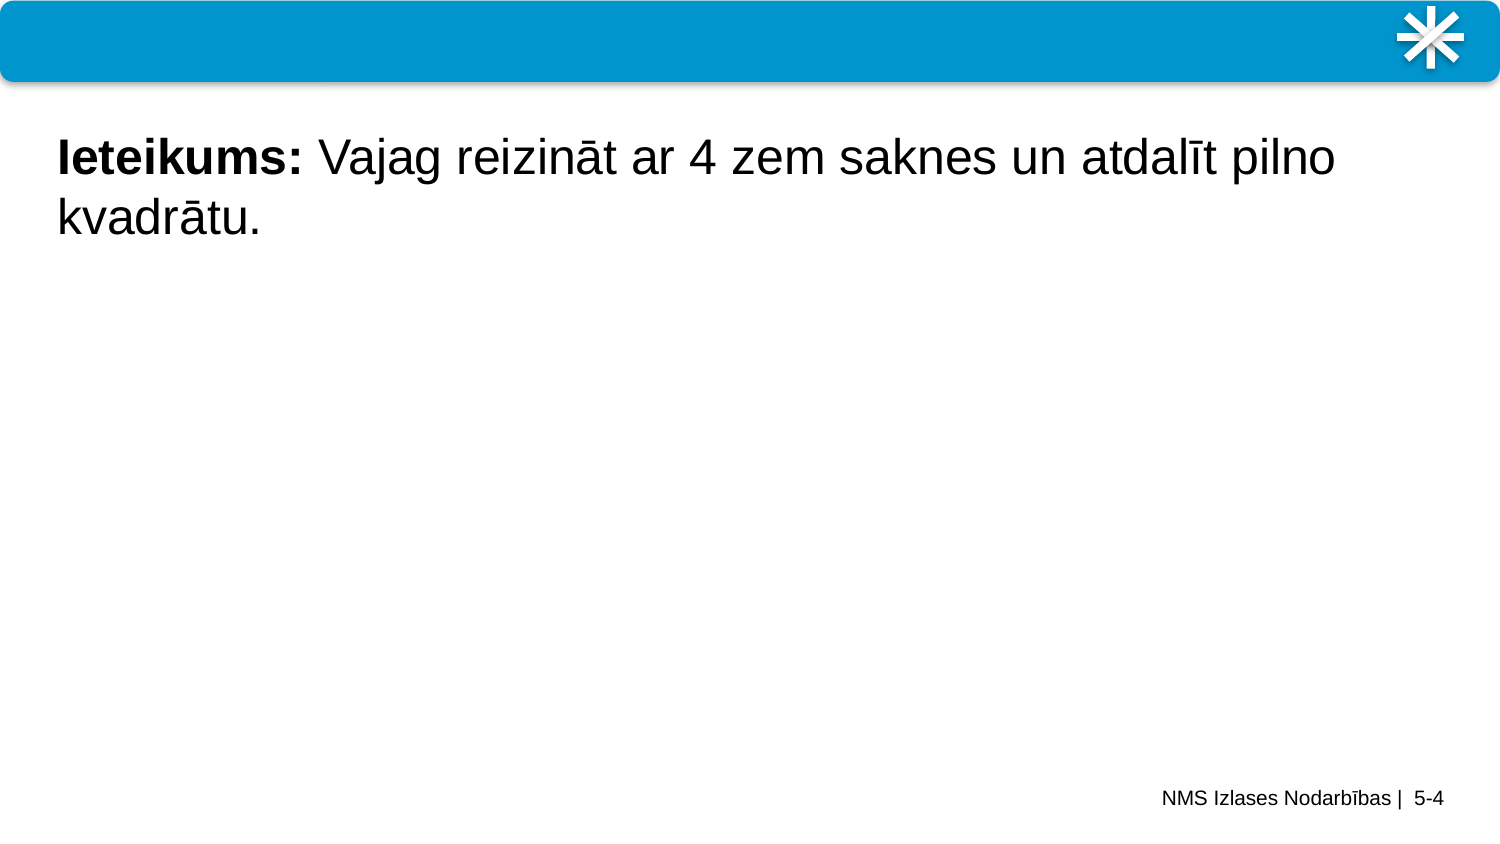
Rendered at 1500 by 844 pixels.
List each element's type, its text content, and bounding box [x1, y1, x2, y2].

list Ieteikums: Vajag reizināt ar 4 zem saknes un atdalīt pilno kvadrātu. [56, 124, 1445, 729]
